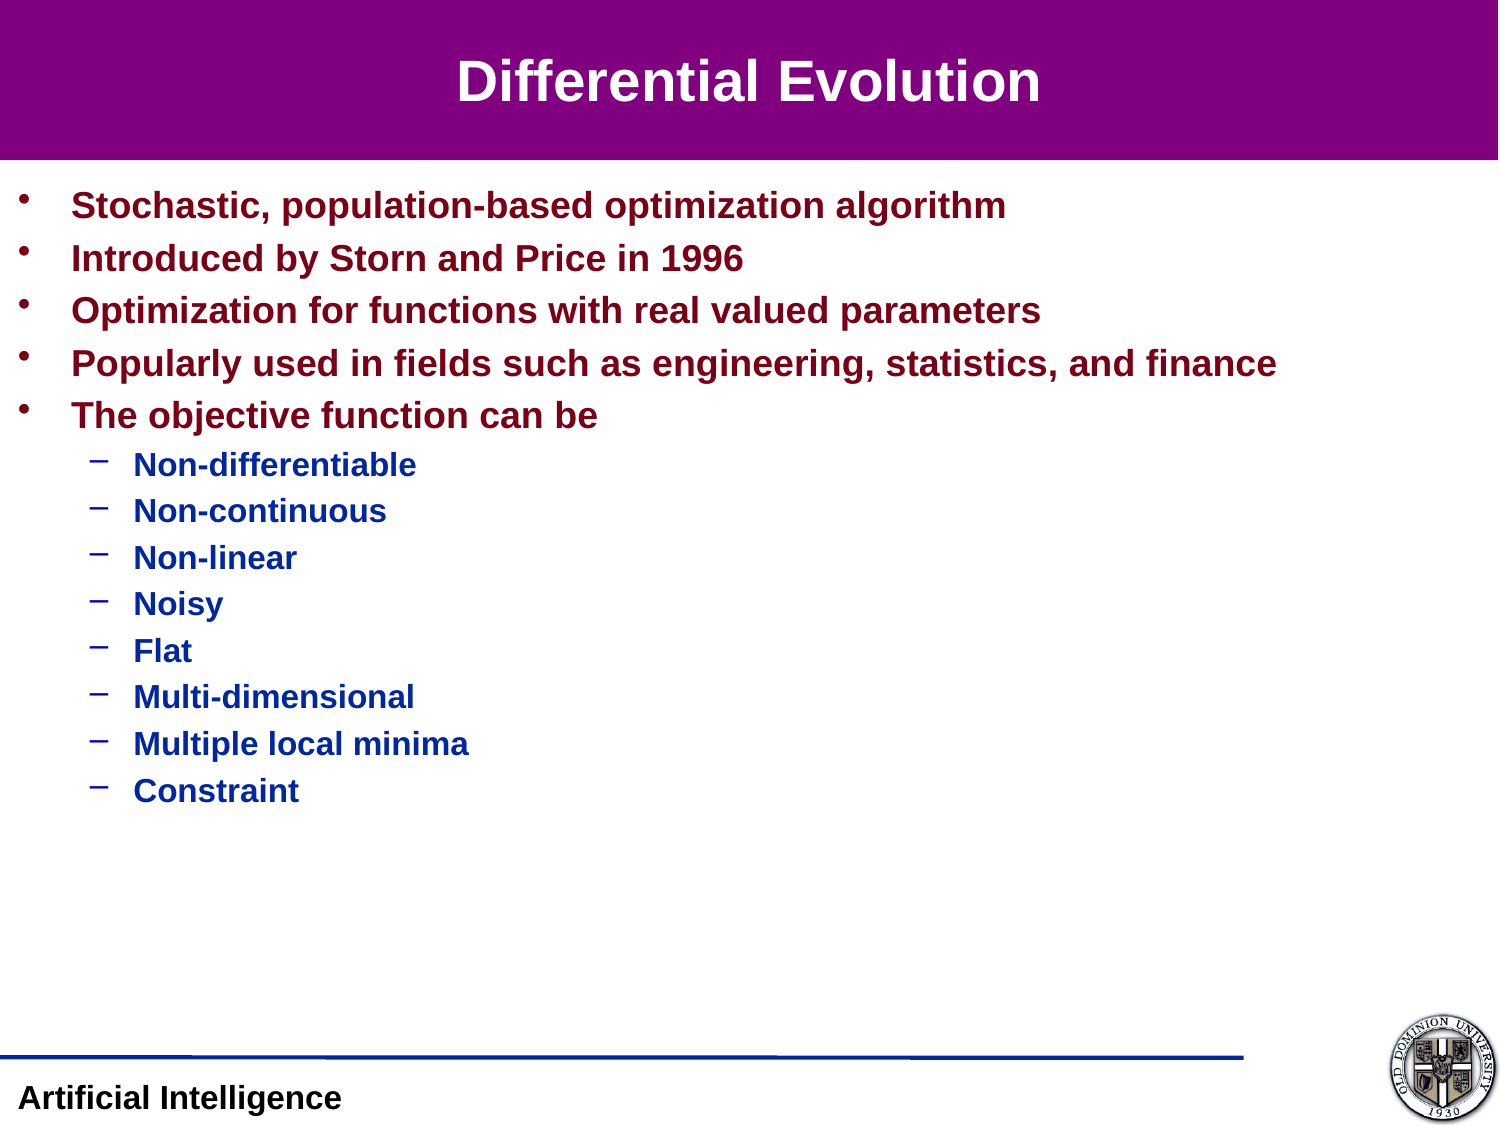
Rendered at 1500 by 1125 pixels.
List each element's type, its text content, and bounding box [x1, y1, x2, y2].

picture [1387, 1012, 1500, 1125]
title Differential Evolution [3, 1, 1496, 155]
list Stochastic, population-based optimization algorithm Introduced by Storn and Price in 1996 Optimization for functions with real valued parameters Popularly used in fields such as engineering, statistics, and finance The objective function can be Non-differentiable Non-continuous Non-linear Noisy Flat Multi-dimensional Multiple local minima Constraint [3, 173, 1498, 1026]
